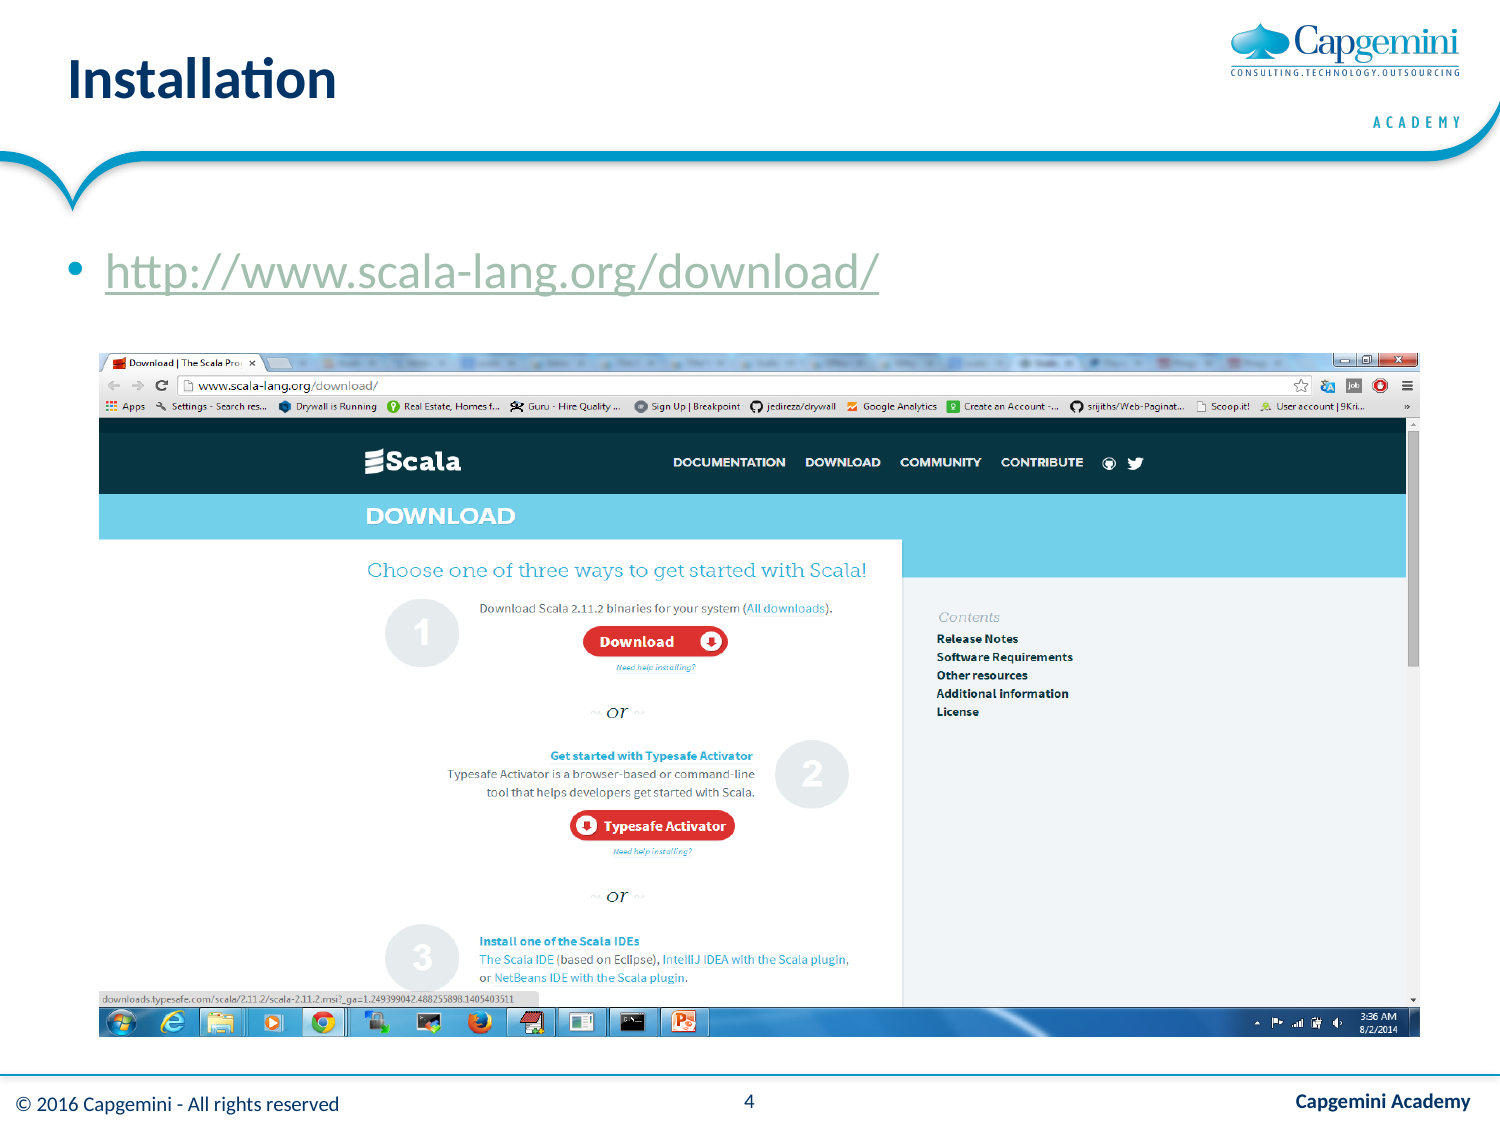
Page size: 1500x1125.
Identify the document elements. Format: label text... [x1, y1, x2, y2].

picture [1231, 23, 1461, 128]
title Installation [37, 9, 1231, 160]
slide_number 4 [680, 1076, 819, 1125]
picture [99, 352, 1421, 1037]
list http://www.scala-lang.org/download/ [51, 230, 1449, 1028]
